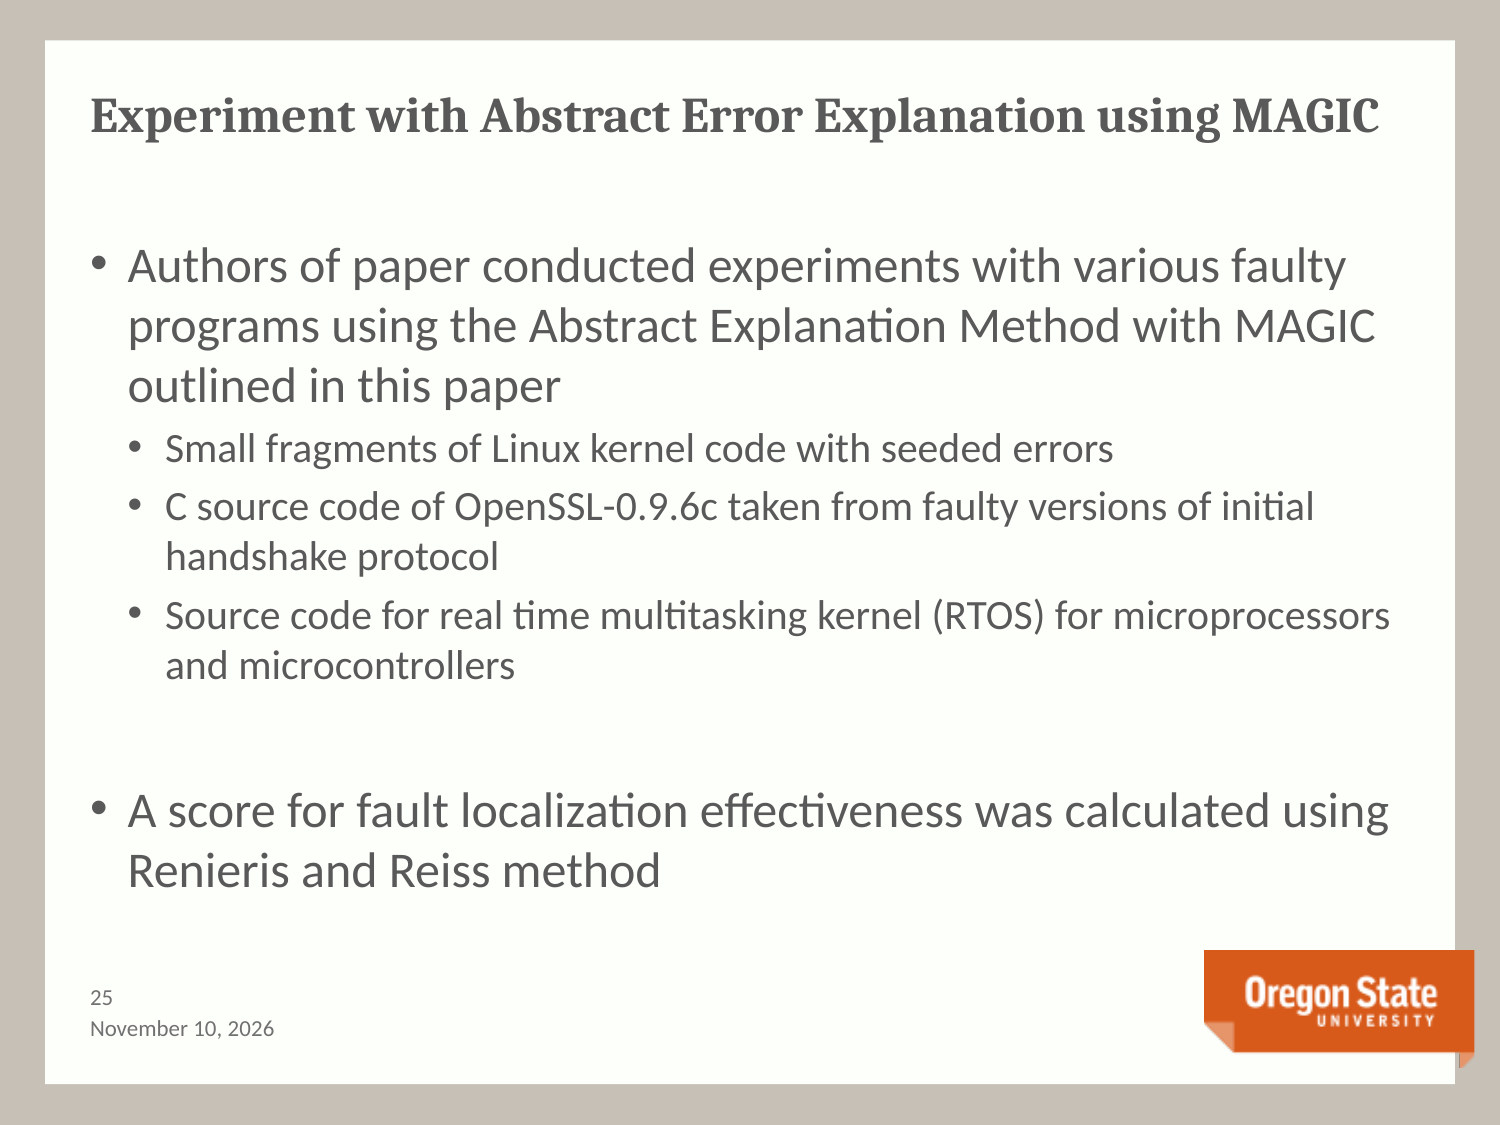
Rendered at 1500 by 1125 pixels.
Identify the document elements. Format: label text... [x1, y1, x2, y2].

title Experiment with Abstract Error Explanation using MAGIC [75, 75, 1425, 188]
list Authors of paper conducted experiments with various faulty programs using the Abstract Explanation Method with MAGIC outlined in this paper Small fragments of Linux kernel code with seeded errors C source code of OpenSSL-0.9.6c taken from faulty versions of initial handshake protocol Source code for real time multitasking kernel (RTOS) for microprocessors and microcontrollers A score for fault localization effectiveness was calculated using Renieris and Reiss method [75, 224, 1425, 938]
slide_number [75, 1012, 375, 1043]
slide_number 24 [75, 982, 135, 1013]
